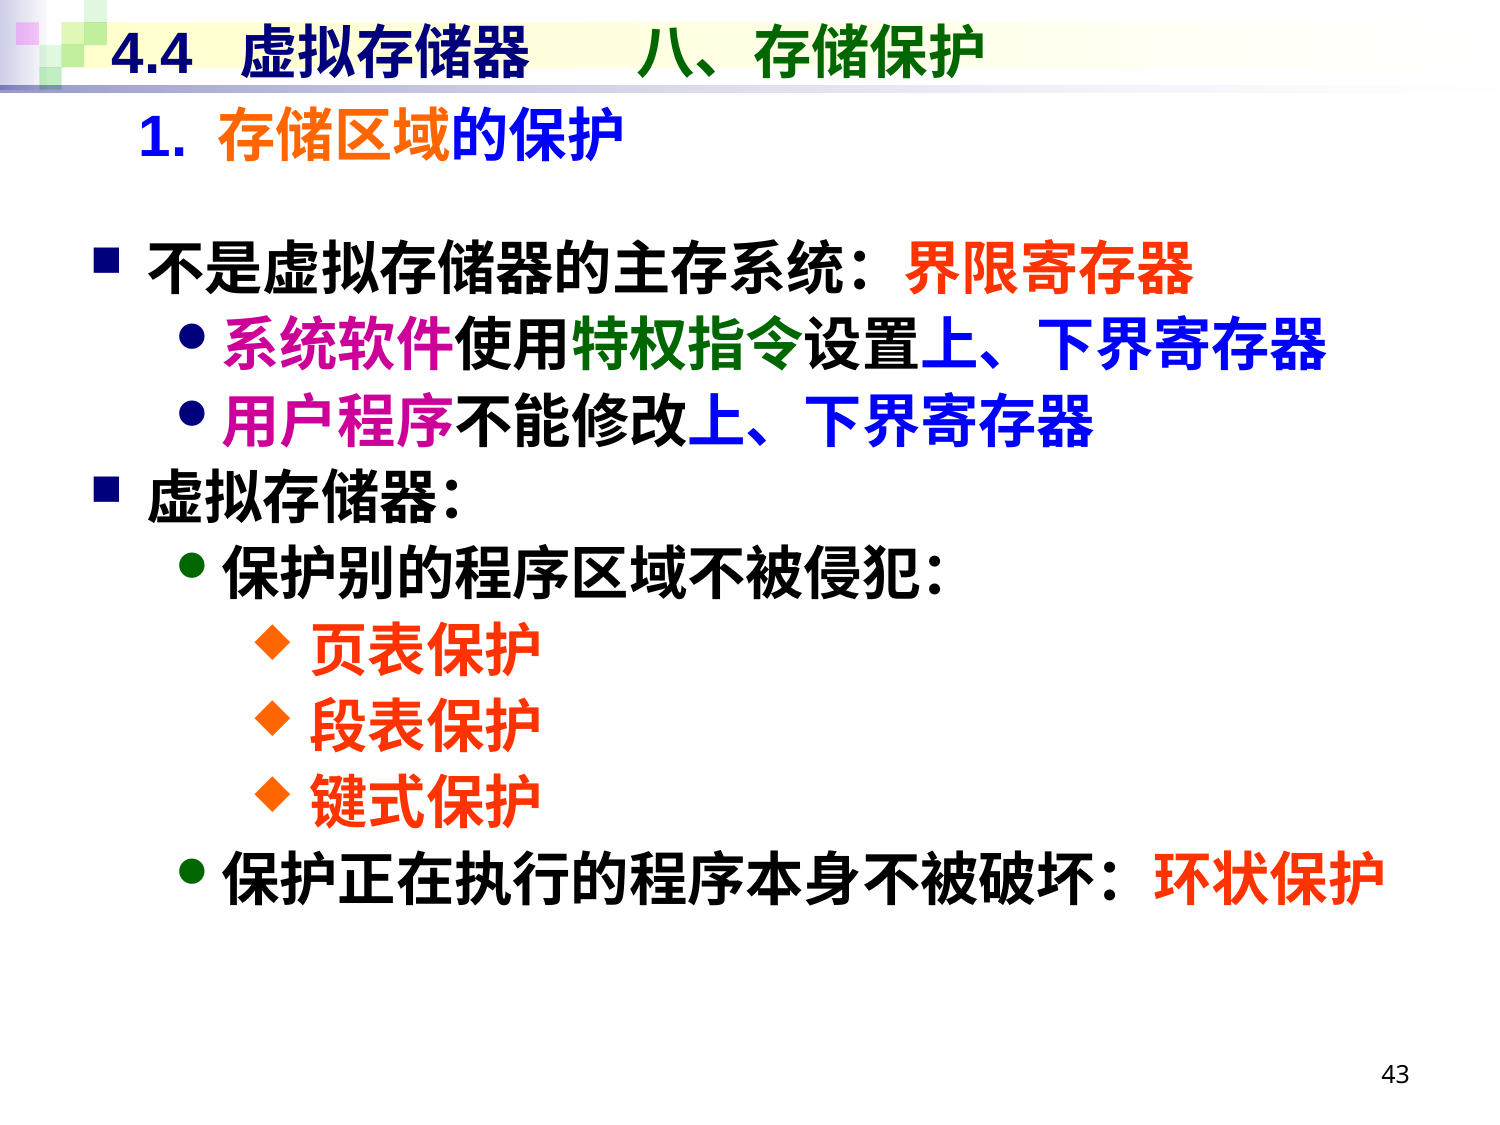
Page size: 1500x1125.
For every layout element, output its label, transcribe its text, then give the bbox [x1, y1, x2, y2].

text_box 1. 存储区域的保护 [123, 90, 1451, 176]
list 不是虚拟存储器的主存系统：界限寄存器 系统软件使用特权指令设置上、下界寄存器 用户程序不能修改上、下界寄存器 虚拟存储器： 保护别的程序区域不被侵犯： 页表保护 段表保护 键式保护 保护正在执行的程序本身不被破坏：环状保护 [74, 219, 1448, 977]
slide_number 43 [1074, 1024, 1426, 1101]
title 4.4 虚拟存储器 八、存储保护 [96, 6, 1448, 94]
